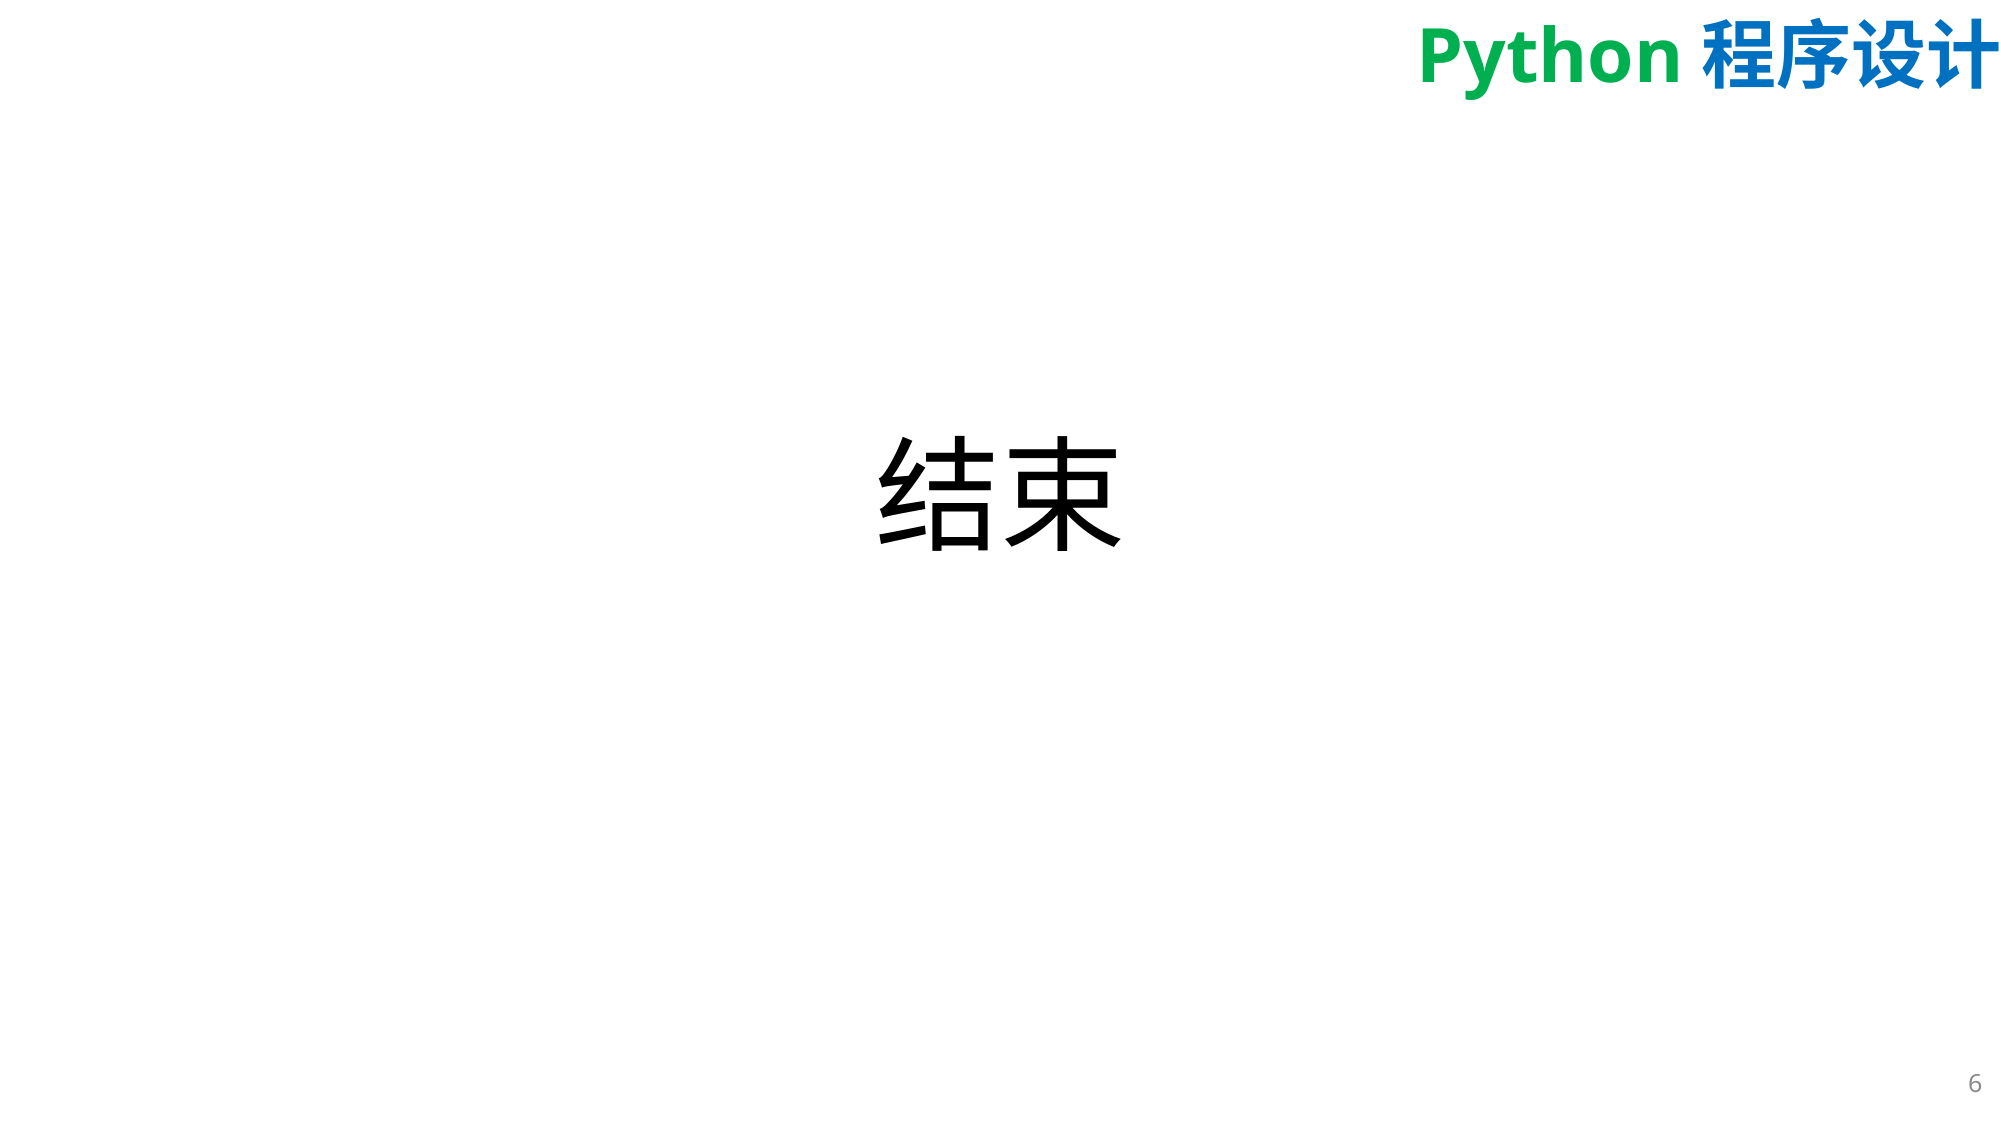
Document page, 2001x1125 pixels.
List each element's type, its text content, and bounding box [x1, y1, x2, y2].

title 结束 [249, 184, 1750, 576]
slide_number 6 [1841, 1054, 1998, 1115]
